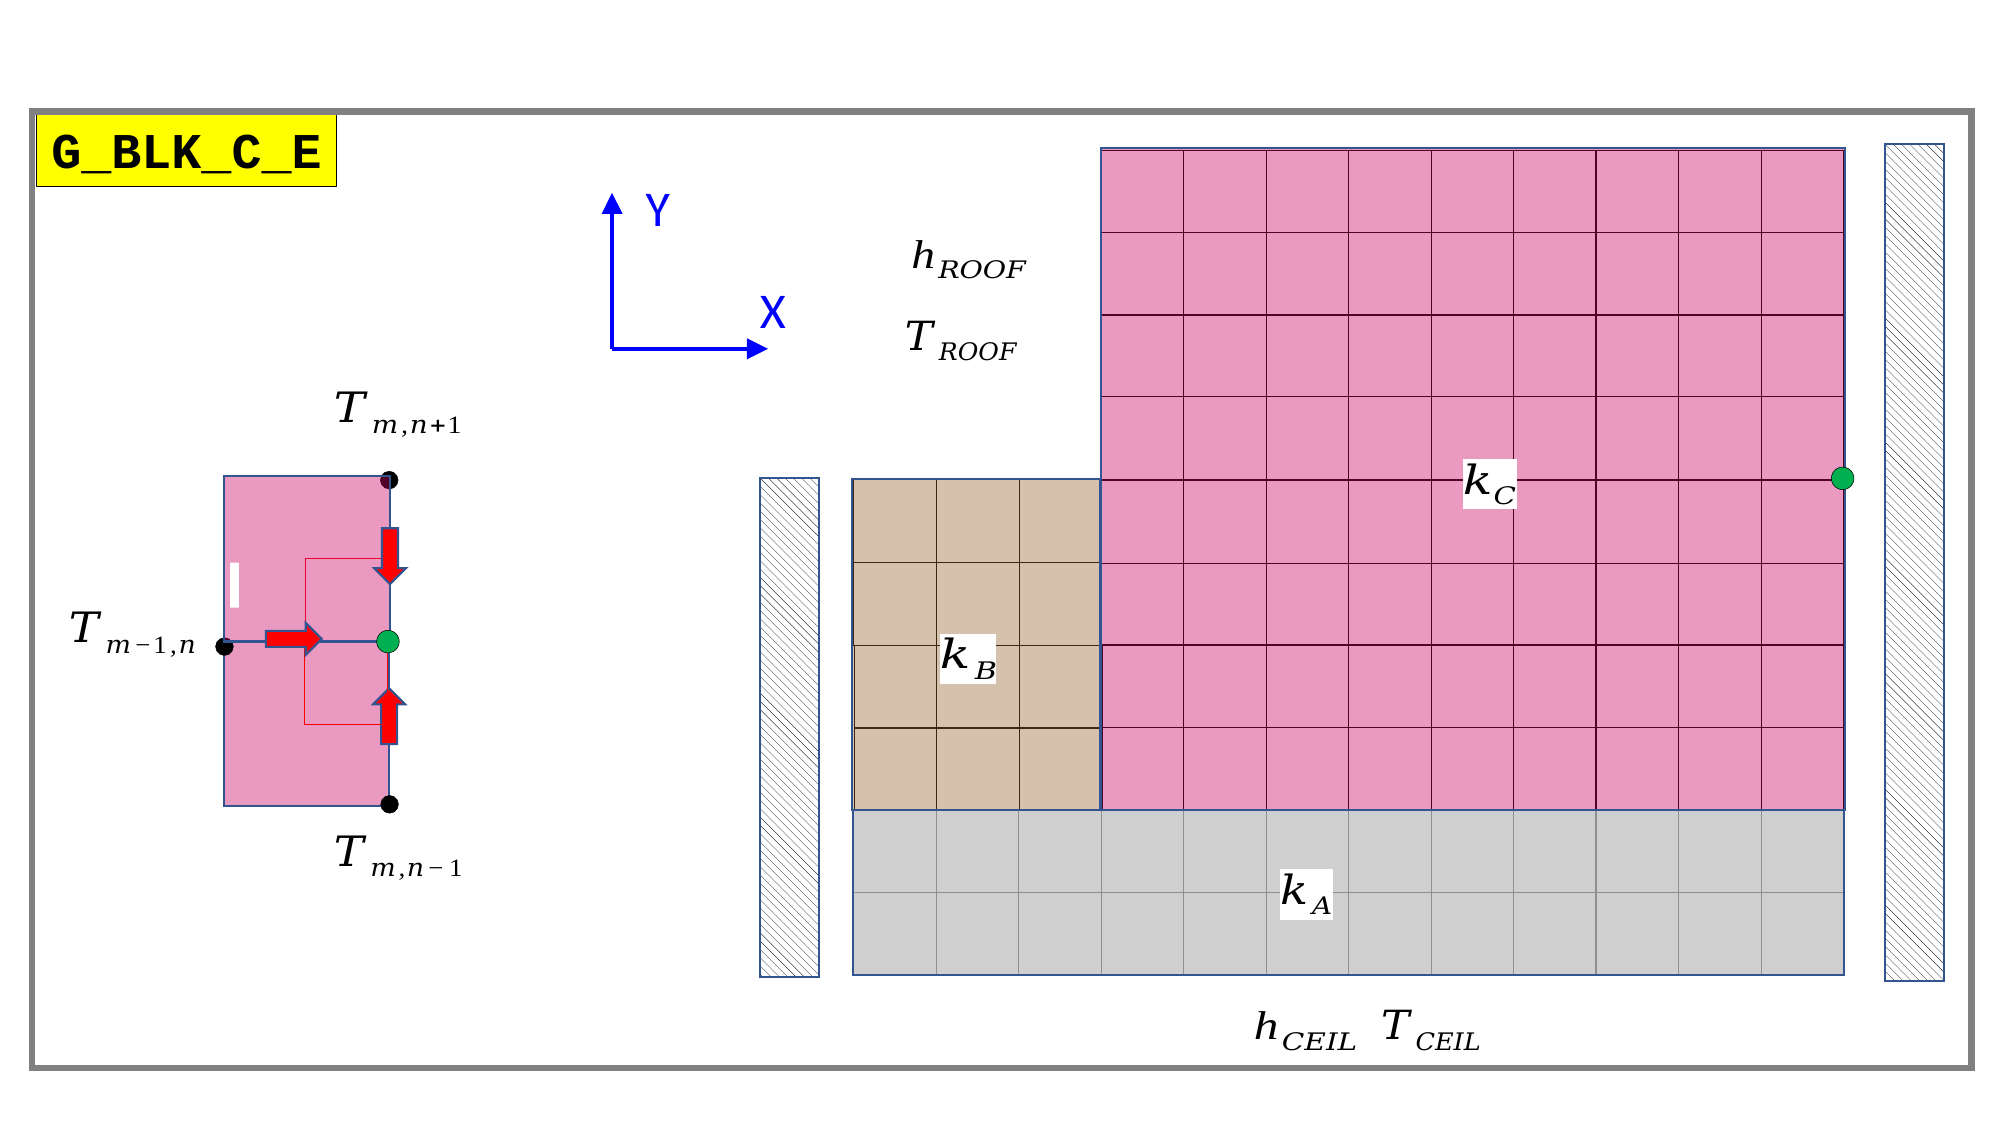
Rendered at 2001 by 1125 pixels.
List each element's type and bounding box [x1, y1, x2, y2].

text_box [380, 686, 408, 746]
text_box [303, 643, 388, 725]
text_box [375, 629, 401, 654]
text_box [31, 110, 1972, 1069]
text_box [264, 620, 324, 658]
text_box [223, 643, 390, 807]
text_box [1100, 646, 1844, 811]
text_box [1100, 316, 1844, 480]
text_box [214, 637, 235, 657]
text_box [1100, 480, 1844, 646]
text_box [379, 794, 400, 815]
text_box [1100, 149, 1844, 316]
text_box [223, 475, 391, 643]
text_box [380, 470, 400, 490]
text_box [612, 168, 802, 349]
text_box [1100, 811, 1844, 976]
text_box [371, 527, 409, 586]
